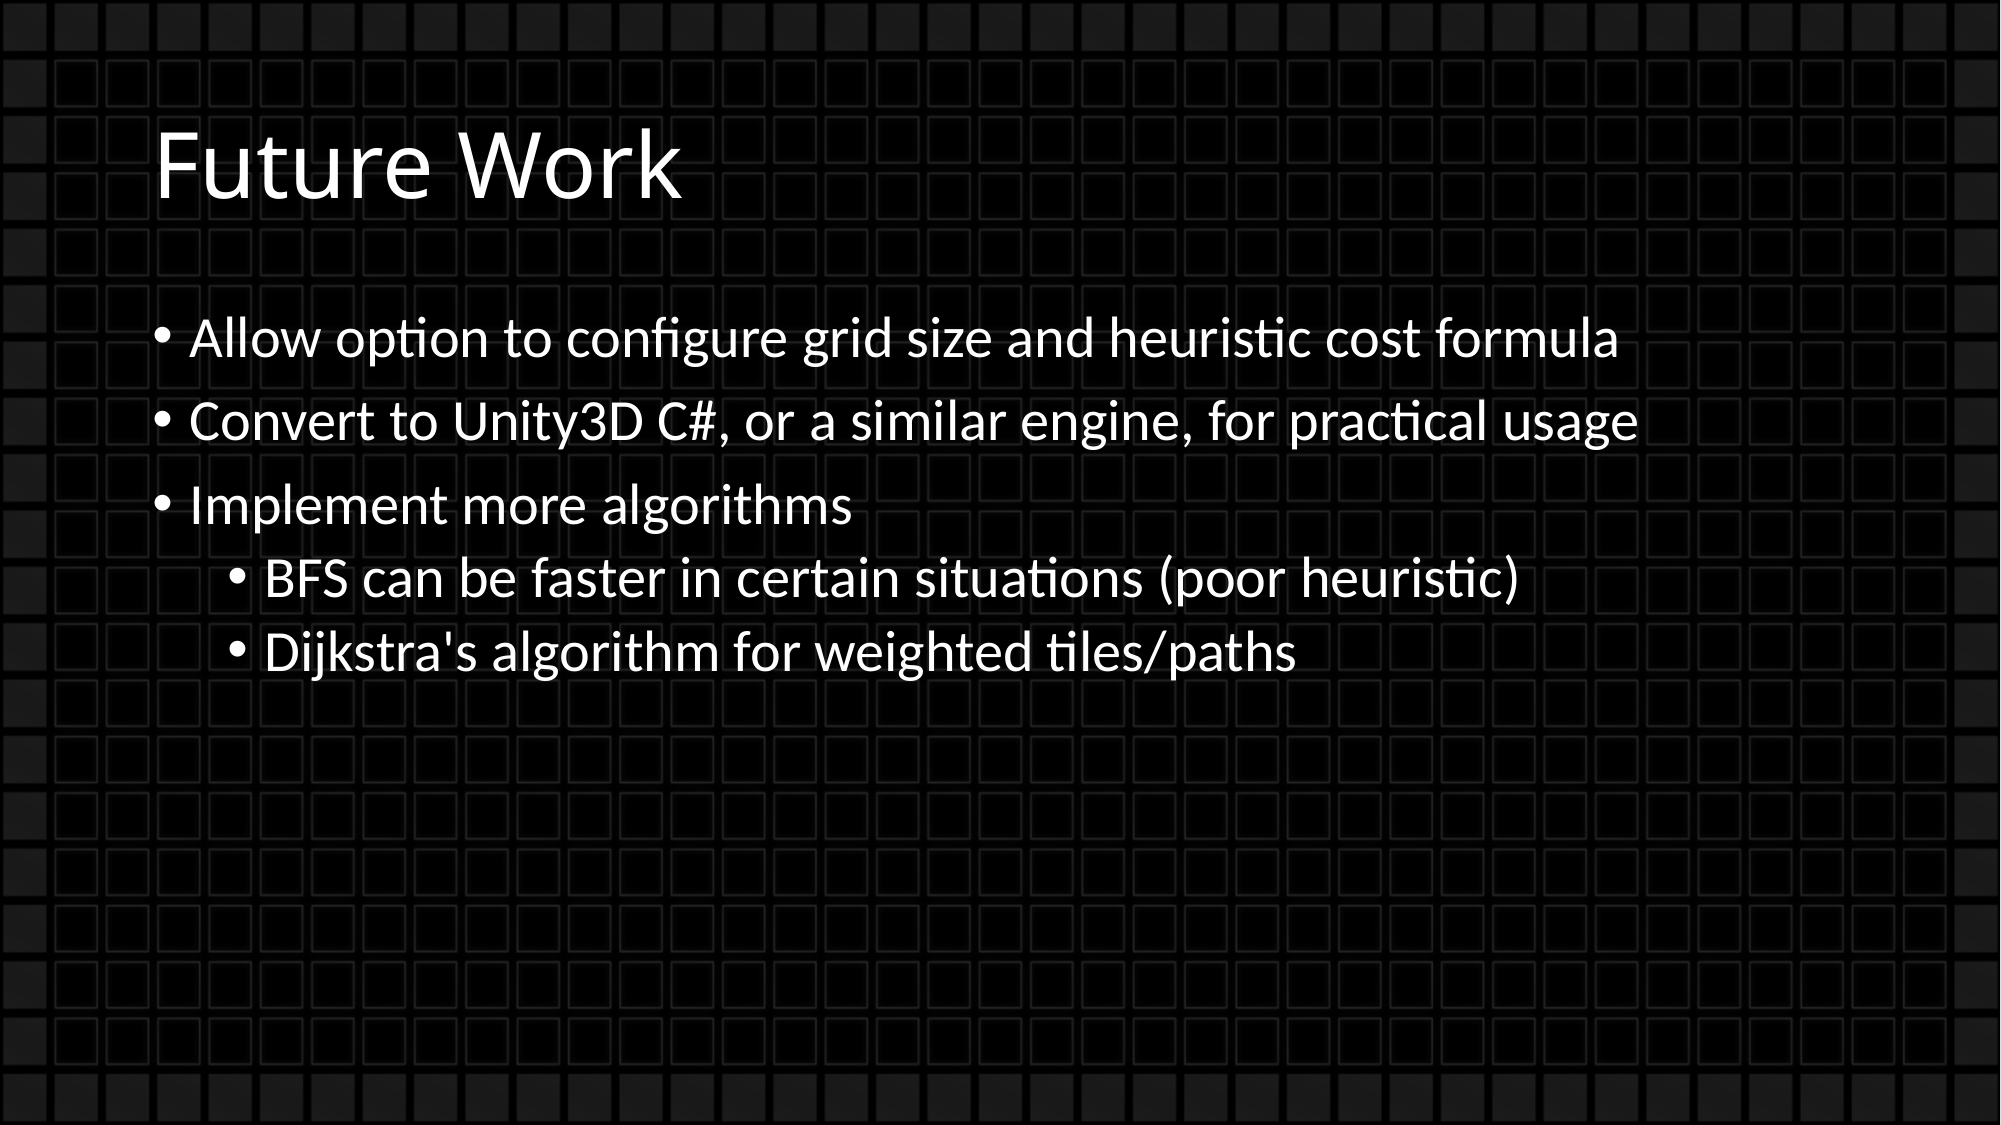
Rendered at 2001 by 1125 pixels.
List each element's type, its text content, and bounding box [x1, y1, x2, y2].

list Allow option to configure grid size and heuristic cost formula Convert to Unity3D C#, or a similar engine, for practical usage Implement more algorithms BFS can be faster in certain situations (poor heuristic) Dijkstra's algorithm for weighted tiles/paths [137, 299, 1863, 1014]
title Future Work [137, 59, 1863, 278]
picture [0, 0, 2001, 1125]
